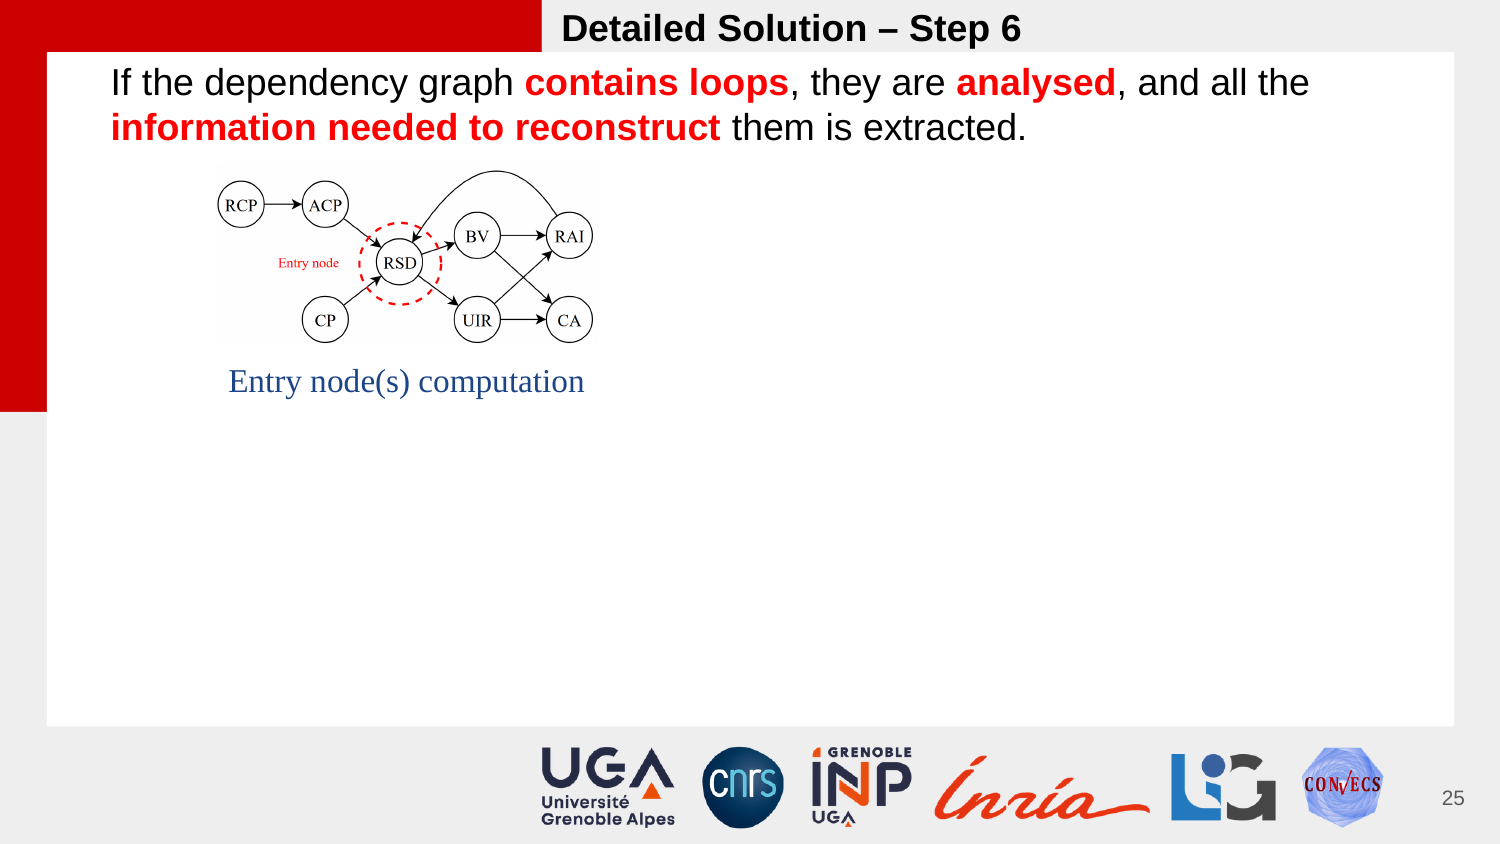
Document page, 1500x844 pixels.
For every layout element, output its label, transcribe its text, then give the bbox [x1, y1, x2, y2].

text_box Detailed Solution – Step 6 [546, 0, 1441, 55]
slide_number ‹#› [1389, 764, 1480, 830]
text_box If the dependency graph contains loops, they are analysed, and all the information needed to reconstruct them is extracted. [95, 54, 1405, 212]
text_box Entry node(s) computation [184, 352, 629, 407]
picture [0, 0, 1500, 844]
